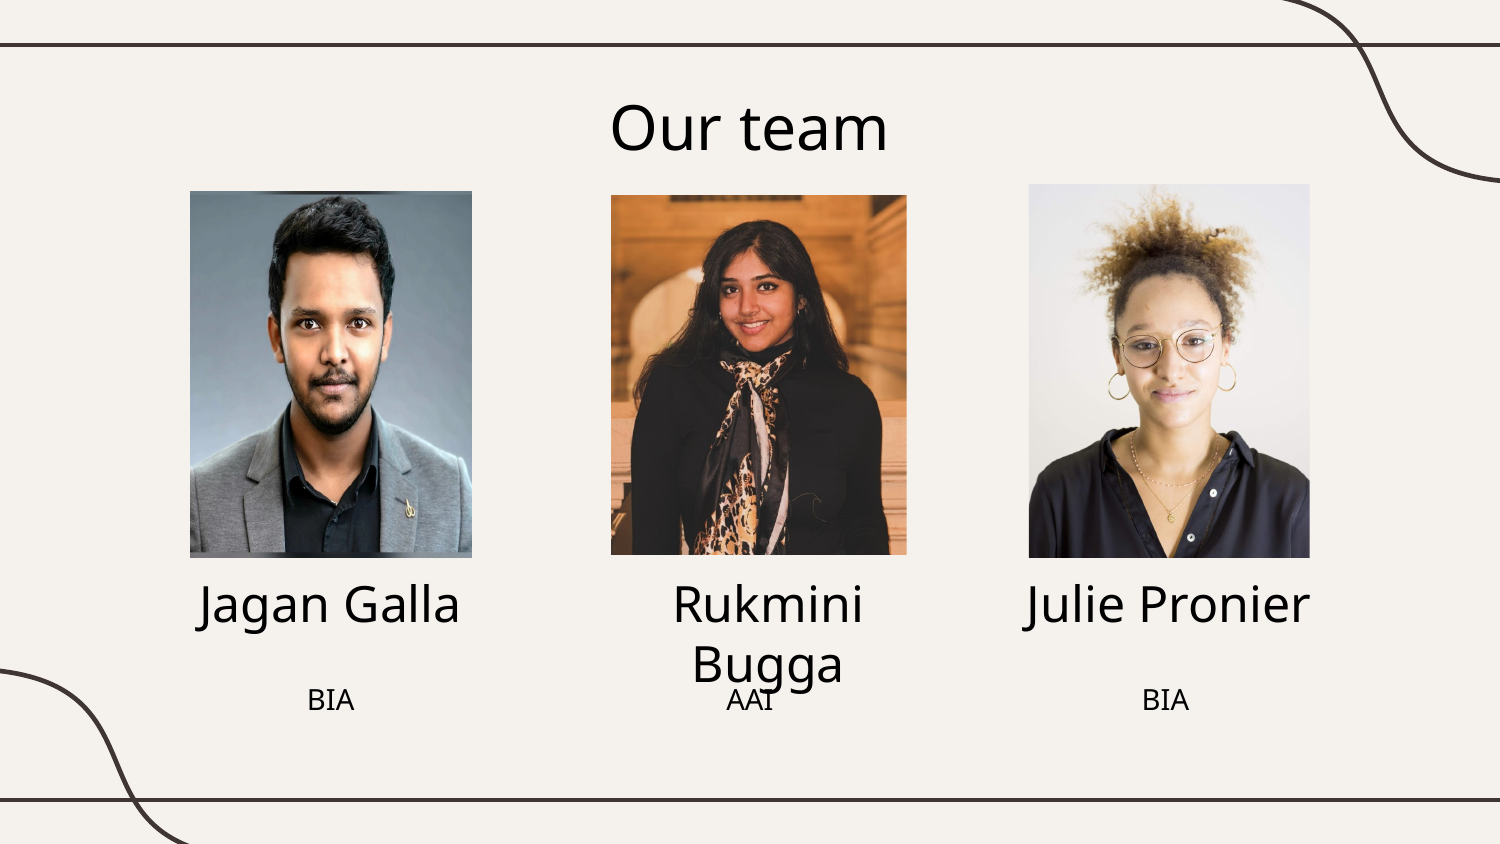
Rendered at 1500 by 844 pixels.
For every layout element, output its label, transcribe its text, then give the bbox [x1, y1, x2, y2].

picture [190, 191, 472, 558]
picture [1028, 184, 1310, 558]
subtitle Jagan Galla [156, 557, 506, 625]
subtitle BIA [994, 625, 1344, 772]
subtitle Julie Pronier [994, 557, 1344, 625]
subtitle AAI [575, 625, 925, 772]
title Our team [204, 72, 1296, 167]
subtitle BIA [156, 625, 506, 772]
picture [610, 194, 907, 555]
subtitle Rukmini Bugga [575, 557, 961, 631]
